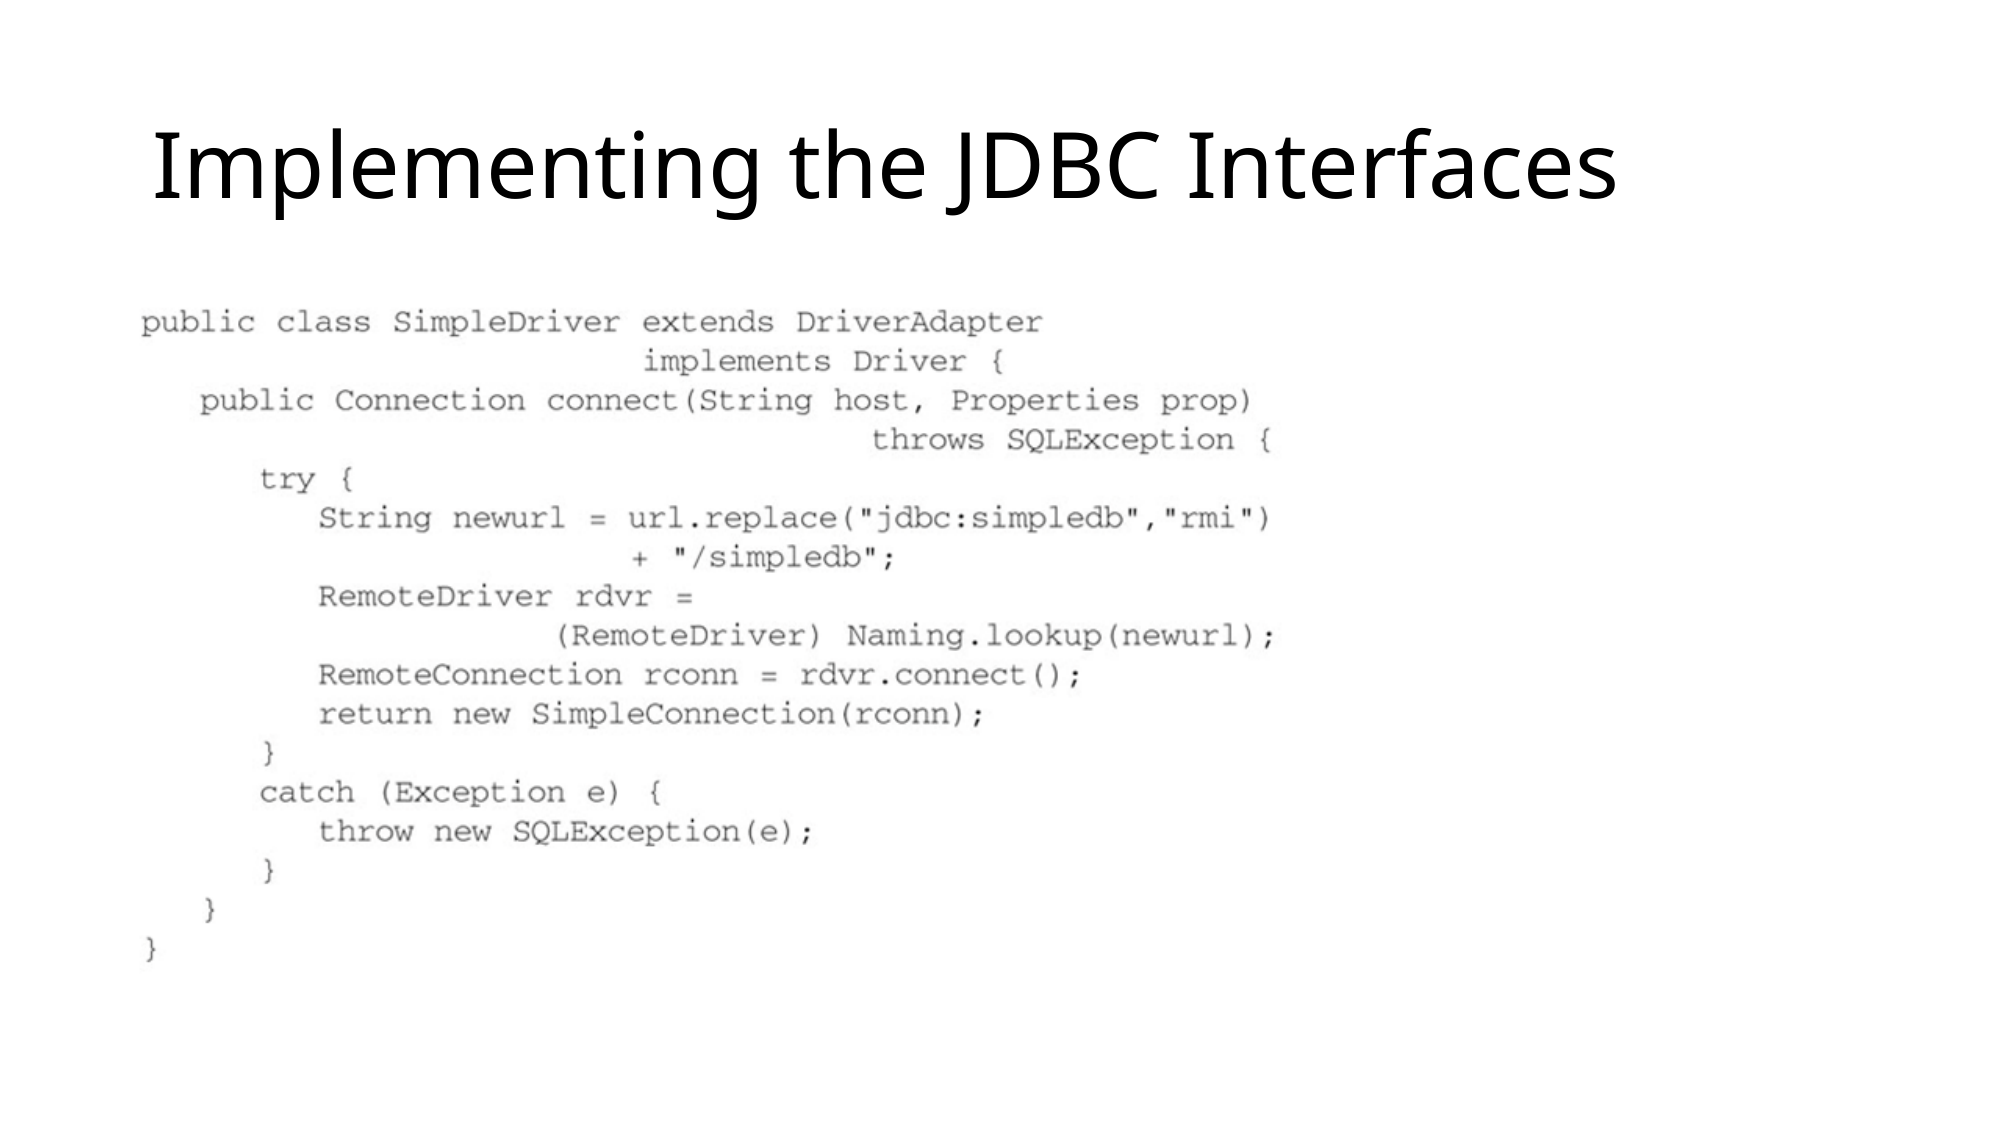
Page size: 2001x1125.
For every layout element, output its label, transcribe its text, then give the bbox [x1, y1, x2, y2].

picture [137, 299, 1291, 978]
title Implementing the JDBC Interfaces [137, 59, 1863, 278]
